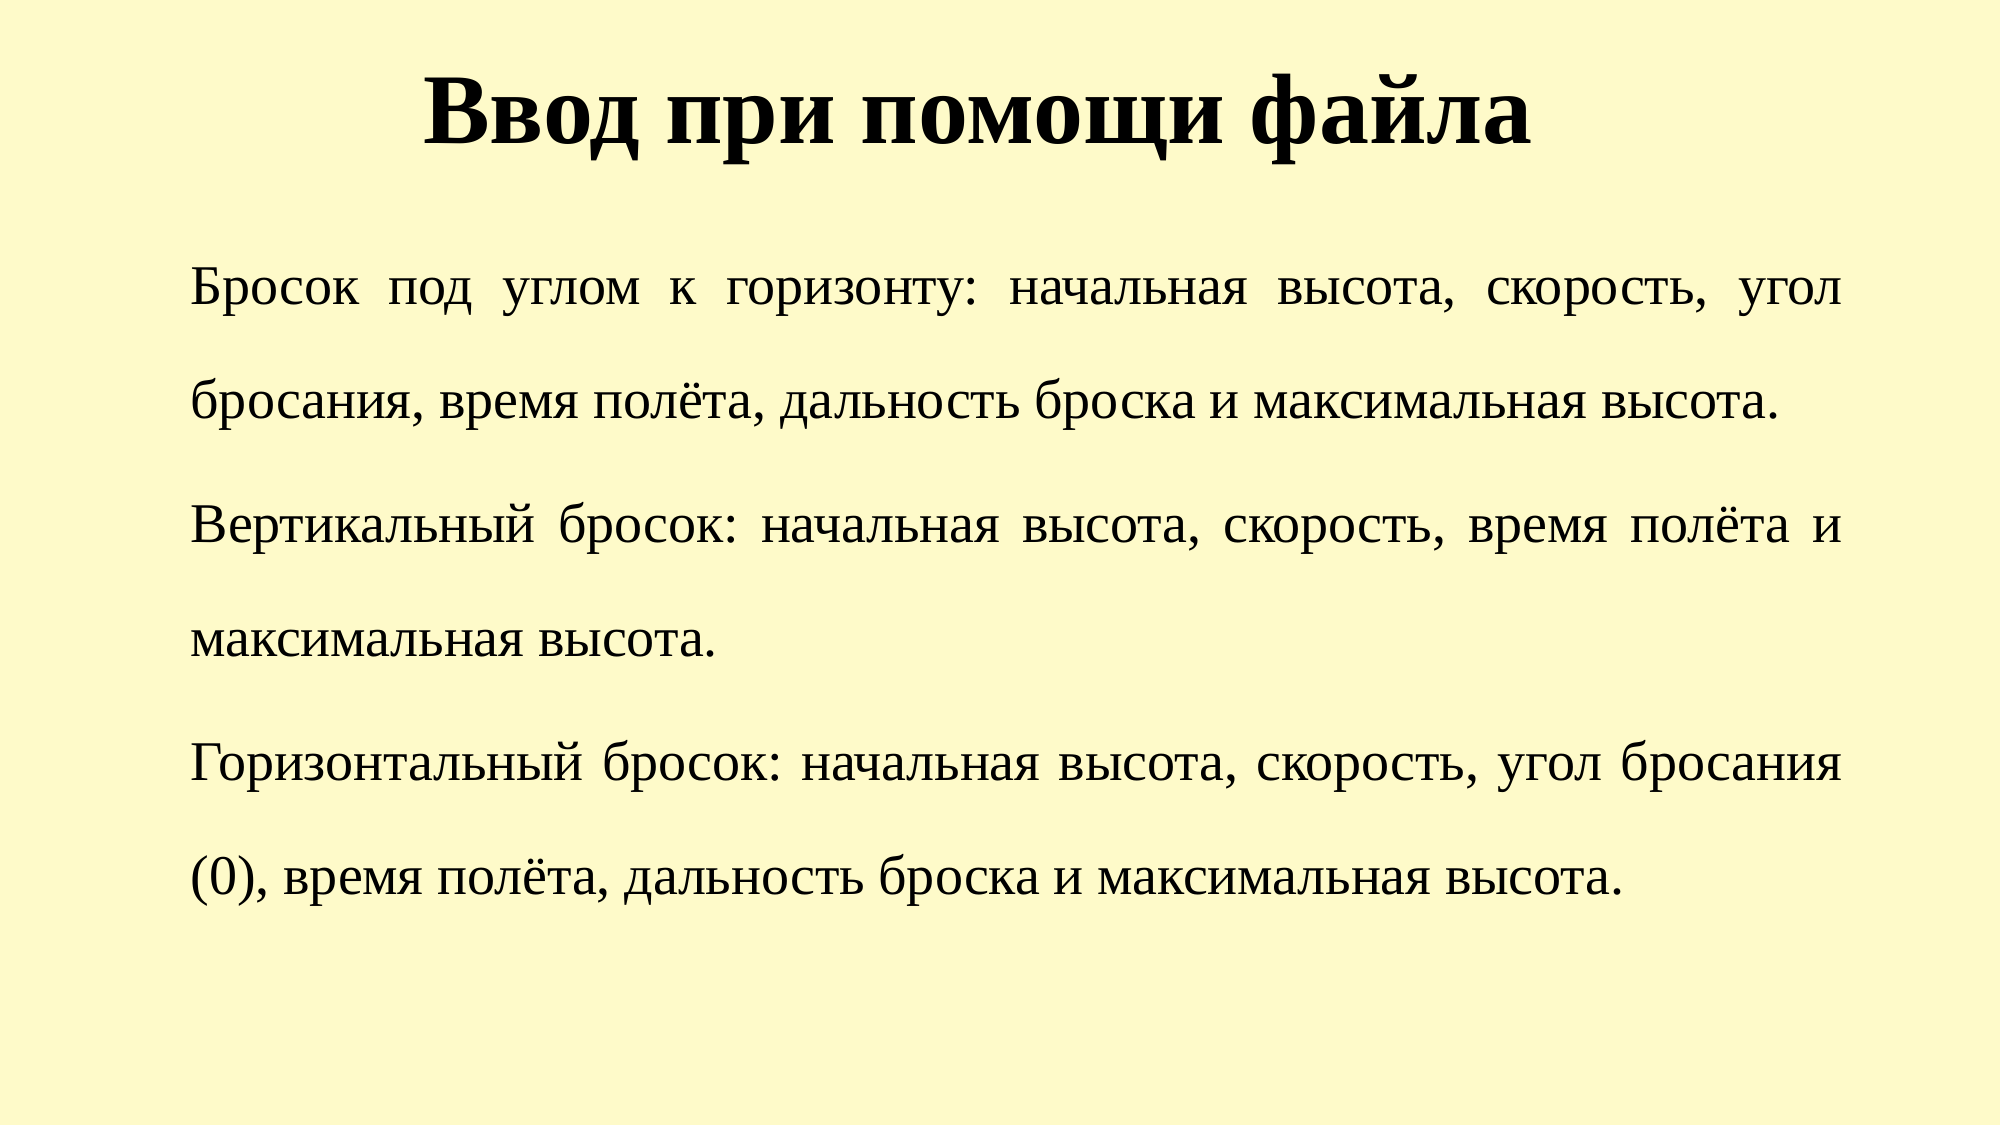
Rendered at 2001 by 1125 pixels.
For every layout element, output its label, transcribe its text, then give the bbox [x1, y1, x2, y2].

title Ввод при помощи файла [115, 3, 1841, 194]
list Бросок под углом к горизонту: начальная высота, скорость, угол бросания, время полёта, дальность броска и максимальная высота. Вертикальный бросок: начальная высота, скорость, время полёта и максимальная высота. Горизонтальный бросок: начальная высота, скорость, угол бросания (0), время полёта, дальность броска и максимальная высота. [98, 194, 1859, 1106]
